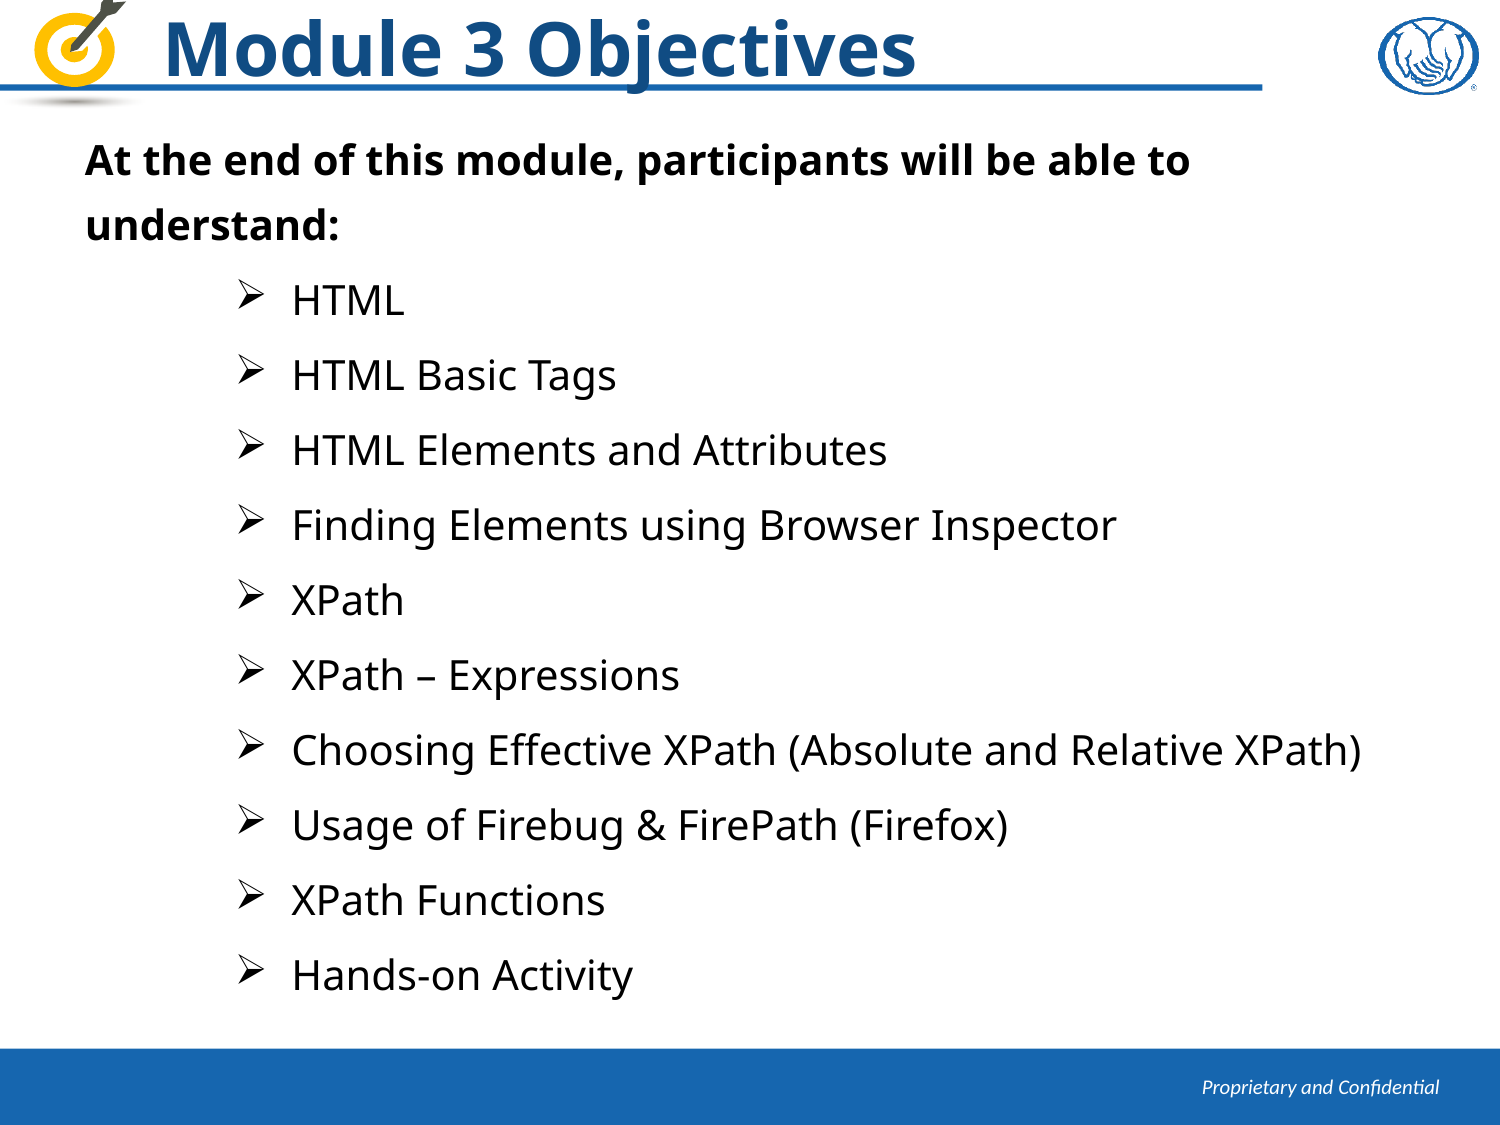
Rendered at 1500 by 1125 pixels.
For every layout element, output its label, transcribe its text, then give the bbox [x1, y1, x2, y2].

title Module 3 Objectives [155, 5, 1270, 87]
picture [1378, 17, 1479, 95]
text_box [0, 0, 150, 111]
text_box At the end of this module, participants will be able to understand: HTML HTML Basic Tags HTML Elements and Attributes Finding Elements using Browser Inspector XPath XPath – Expressions Choosing Effective XPath (Absolute and Relative XPath) Usage of Firebug & FirePath (Firefox) XPath Functions Hands-on Activity [70, 111, 1428, 1007]
